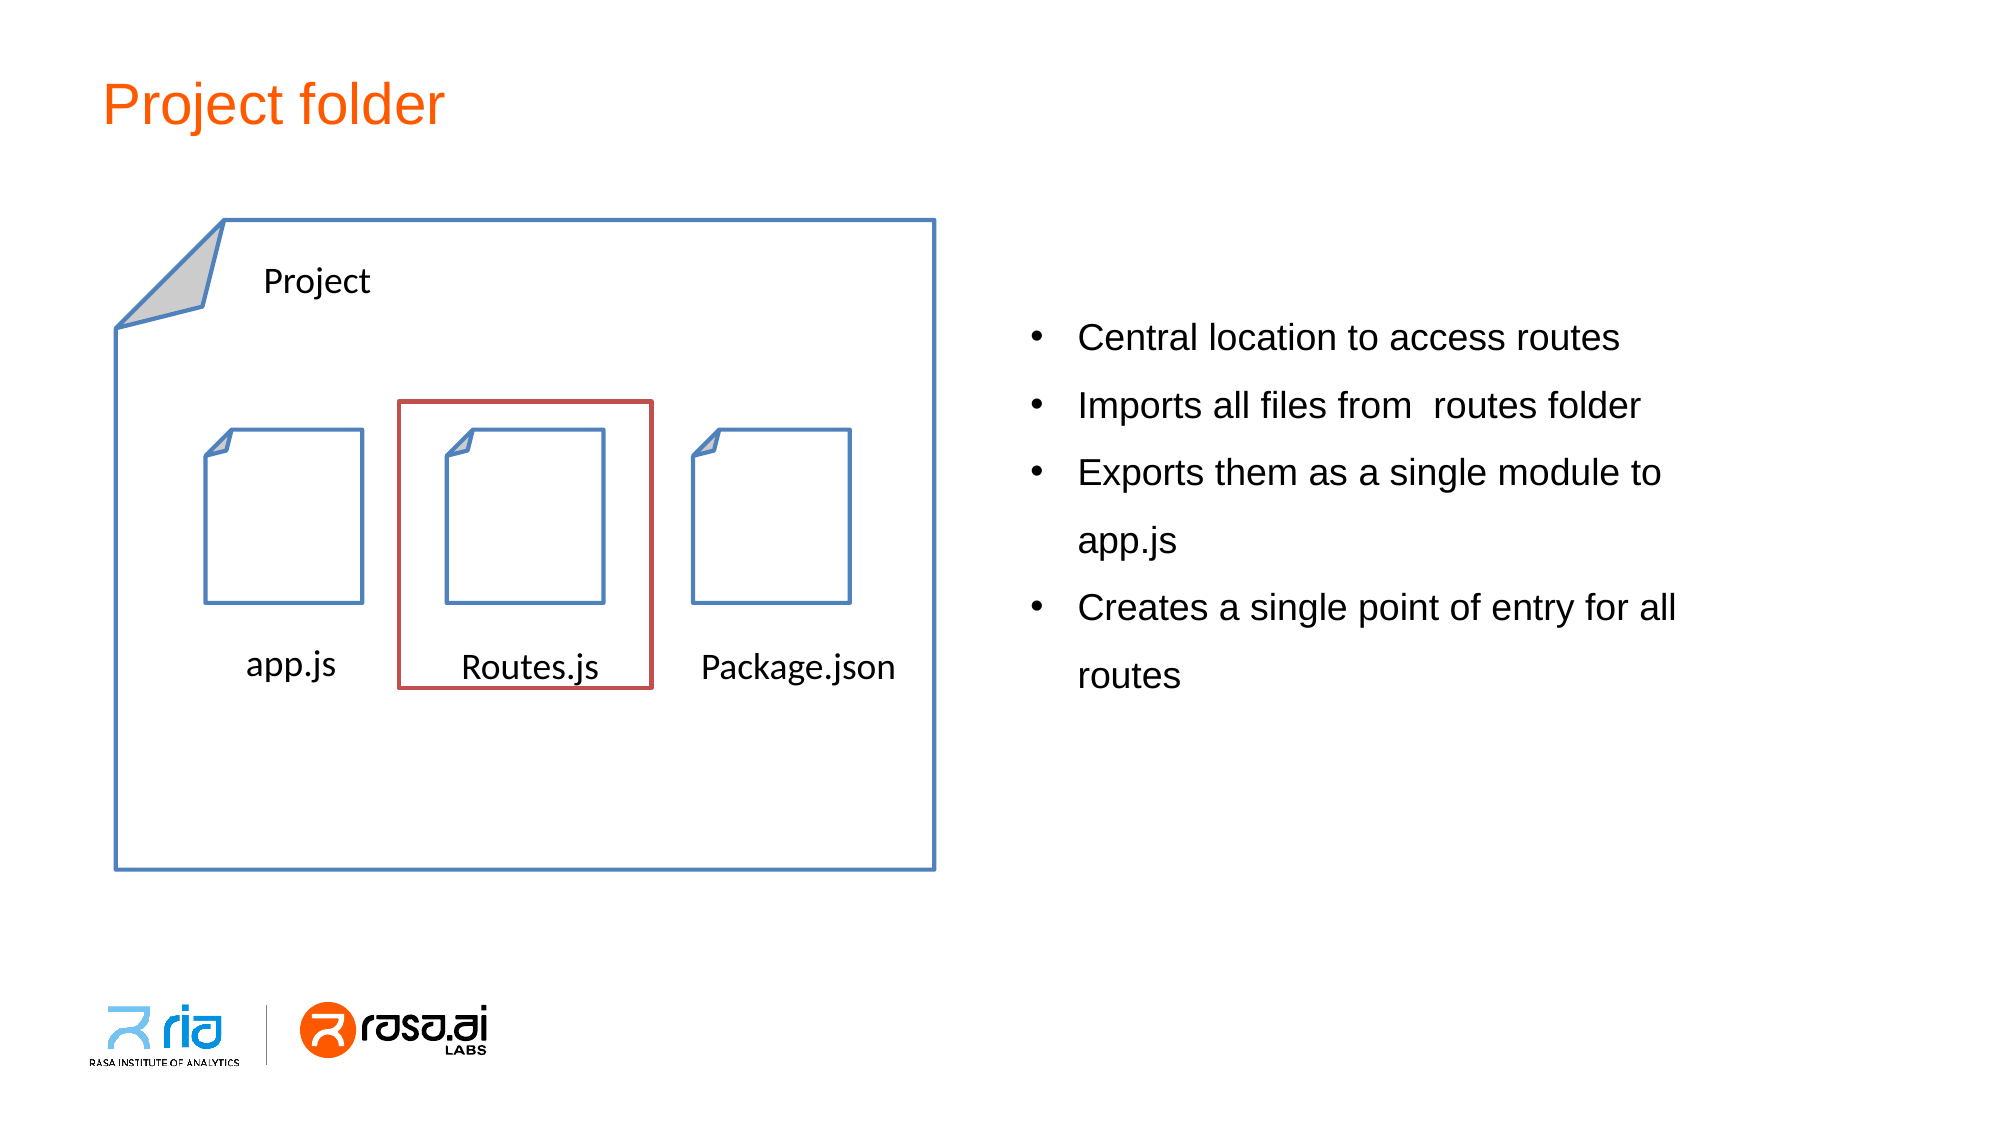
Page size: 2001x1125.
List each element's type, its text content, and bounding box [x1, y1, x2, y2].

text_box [115, 219, 935, 870]
title Project folder [102, 66, 1352, 138]
picture [78, 992, 250, 1078]
text_box Central location to access routes Imports all files from routes folder Exports them as a single module to app.js Creates a single point of entry for all routes [1015, 283, 1753, 704]
